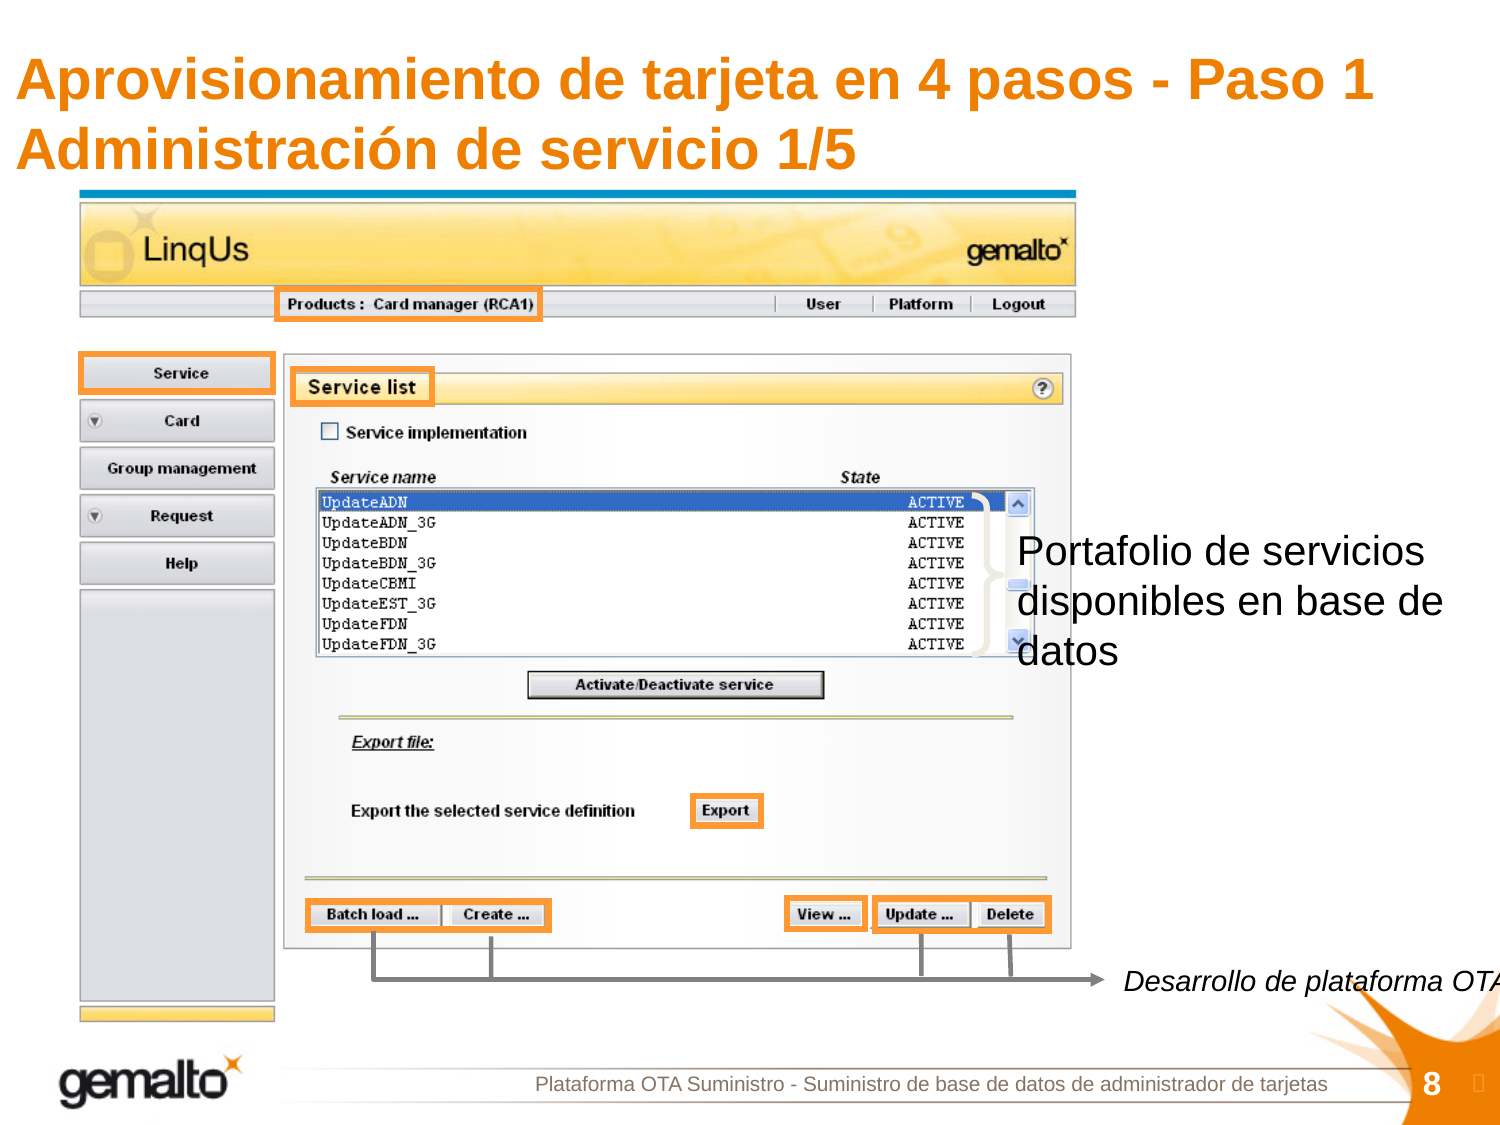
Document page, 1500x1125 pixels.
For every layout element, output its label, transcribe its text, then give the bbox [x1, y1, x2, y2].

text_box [971, 494, 1494, 684]
text_box  [1456, 1059, 1500, 1105]
picture [0, 186, 1500, 1125]
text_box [307, 898, 1500, 1006]
footer Plataforma OTA Suministro - Suministro de base de datos de administrador de tarjetas [441, 1063, 1344, 1125]
slide_number 8 [1407, 1051, 1500, 1112]
title Aprovisionamiento de tarjeta en 4 pasos - Paso 1 Administración de servicio 1/5 [0, 65, 1500, 157]
